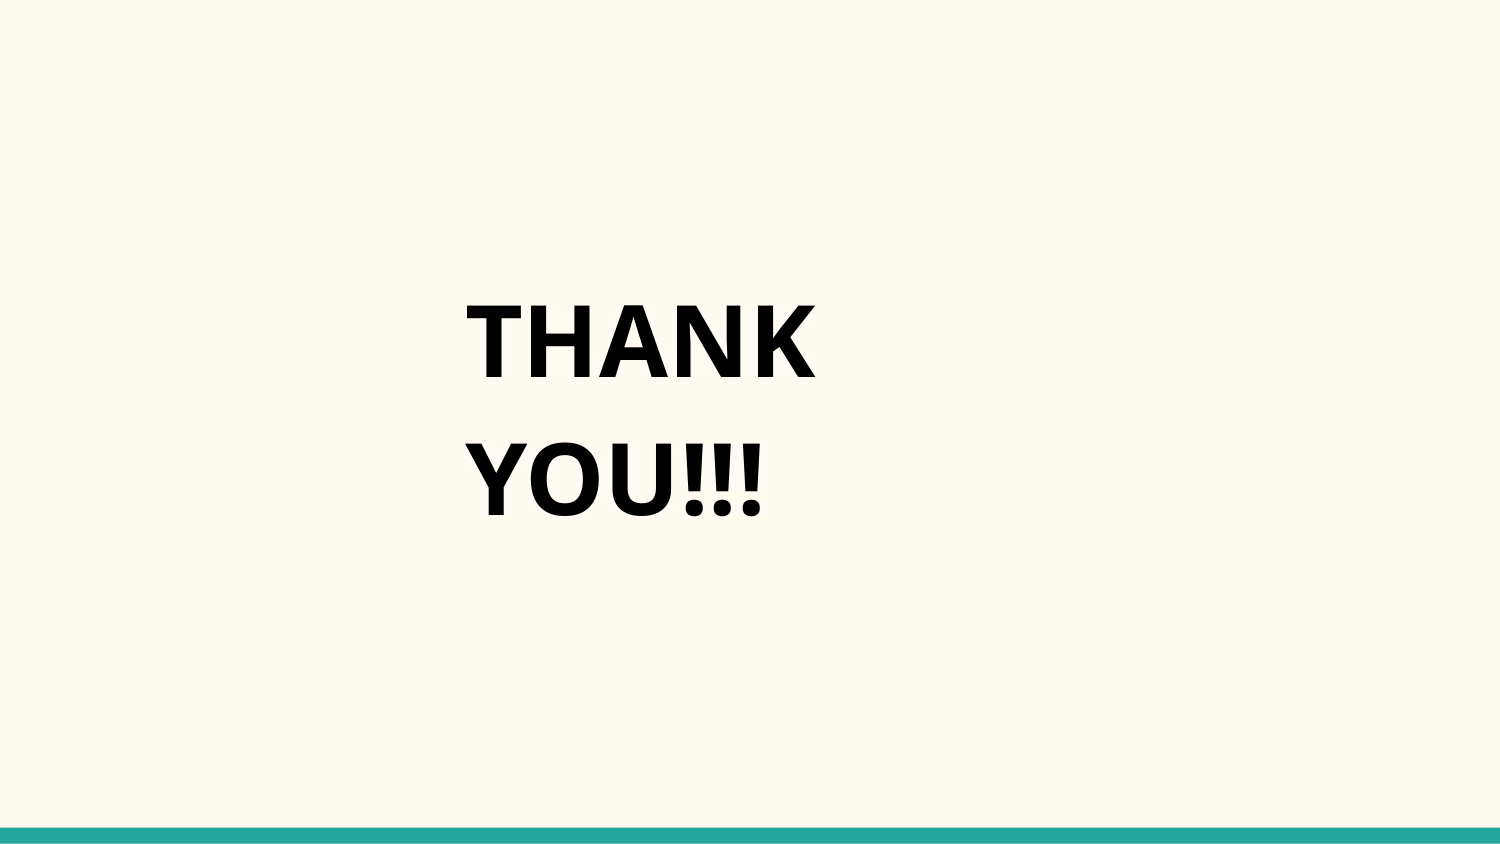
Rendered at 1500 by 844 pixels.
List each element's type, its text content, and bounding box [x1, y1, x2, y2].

list THANK YOU!!! [450, 244, 980, 542]
